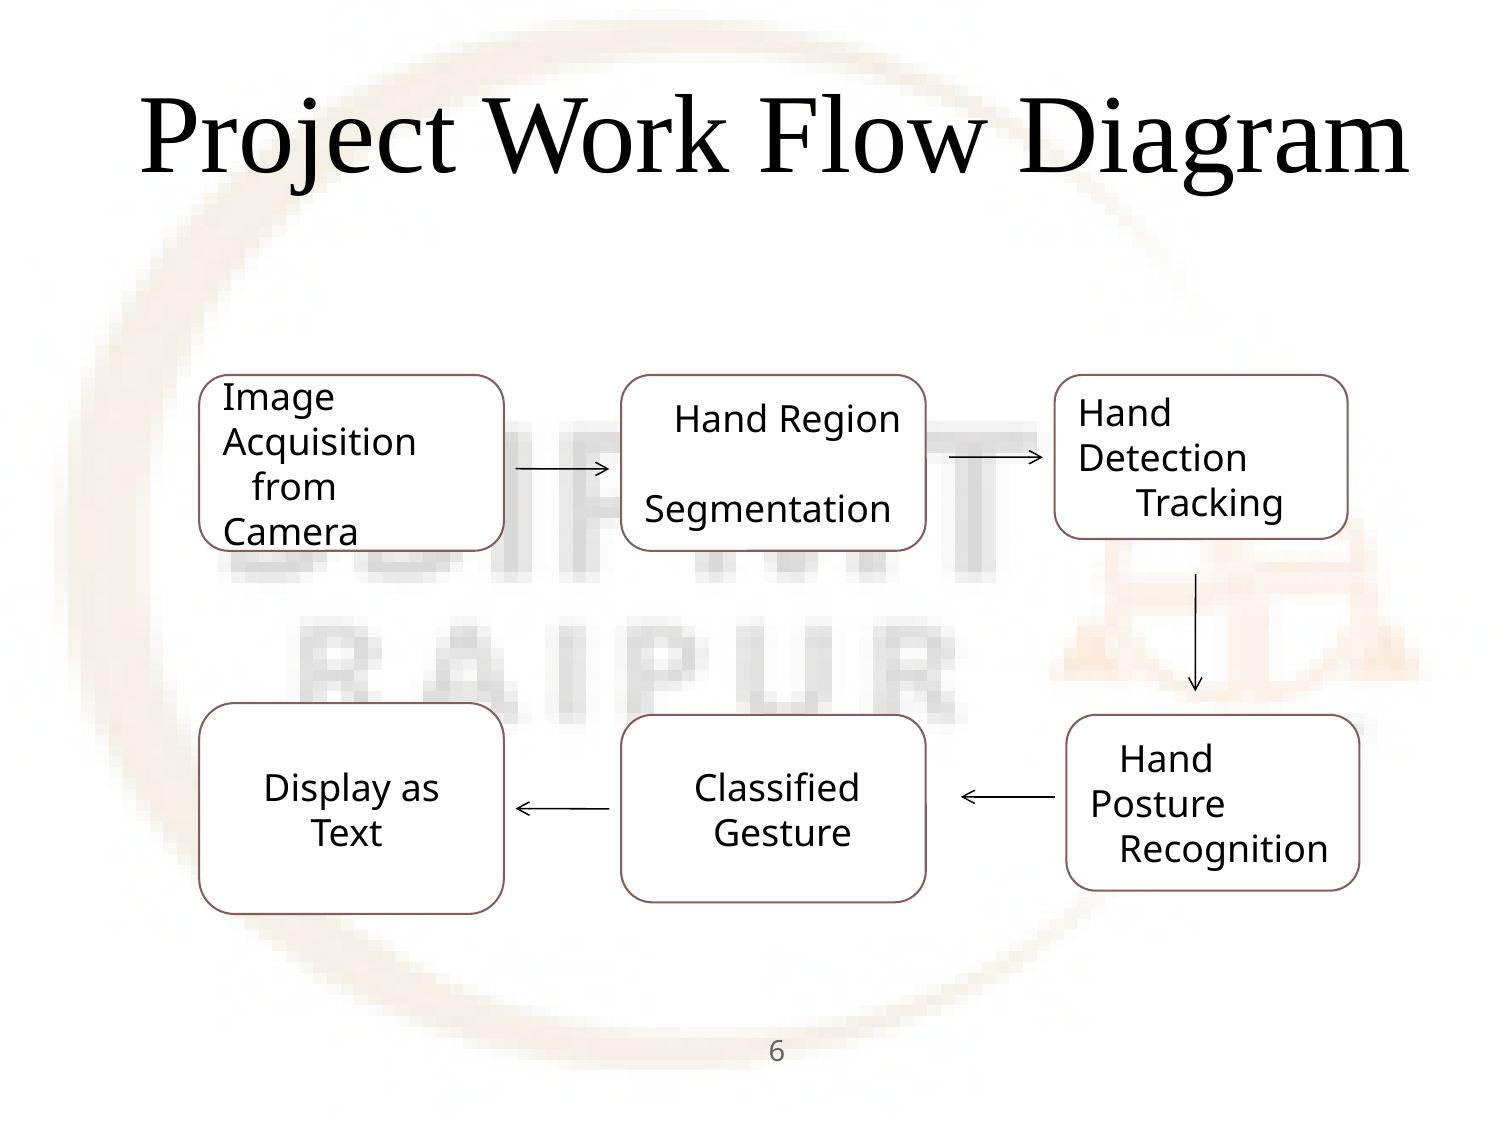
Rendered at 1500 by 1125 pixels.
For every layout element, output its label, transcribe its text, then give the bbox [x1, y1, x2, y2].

title Project Work Flow Diagram [112, 37, 1438, 225]
footer 6 [150, 1012, 800, 1088]
text_box Hand Posture Recognition [1065, 713, 1361, 892]
text_box Display as Text [198, 702, 505, 916]
text_box Hand Region Segmentation [620, 373, 927, 552]
text_box Hand Detection Tracking [1053, 373, 1349, 541]
text_box Image Acquisition from Camera [198, 373, 505, 552]
text_box Classified Gesture [620, 713, 927, 904]
